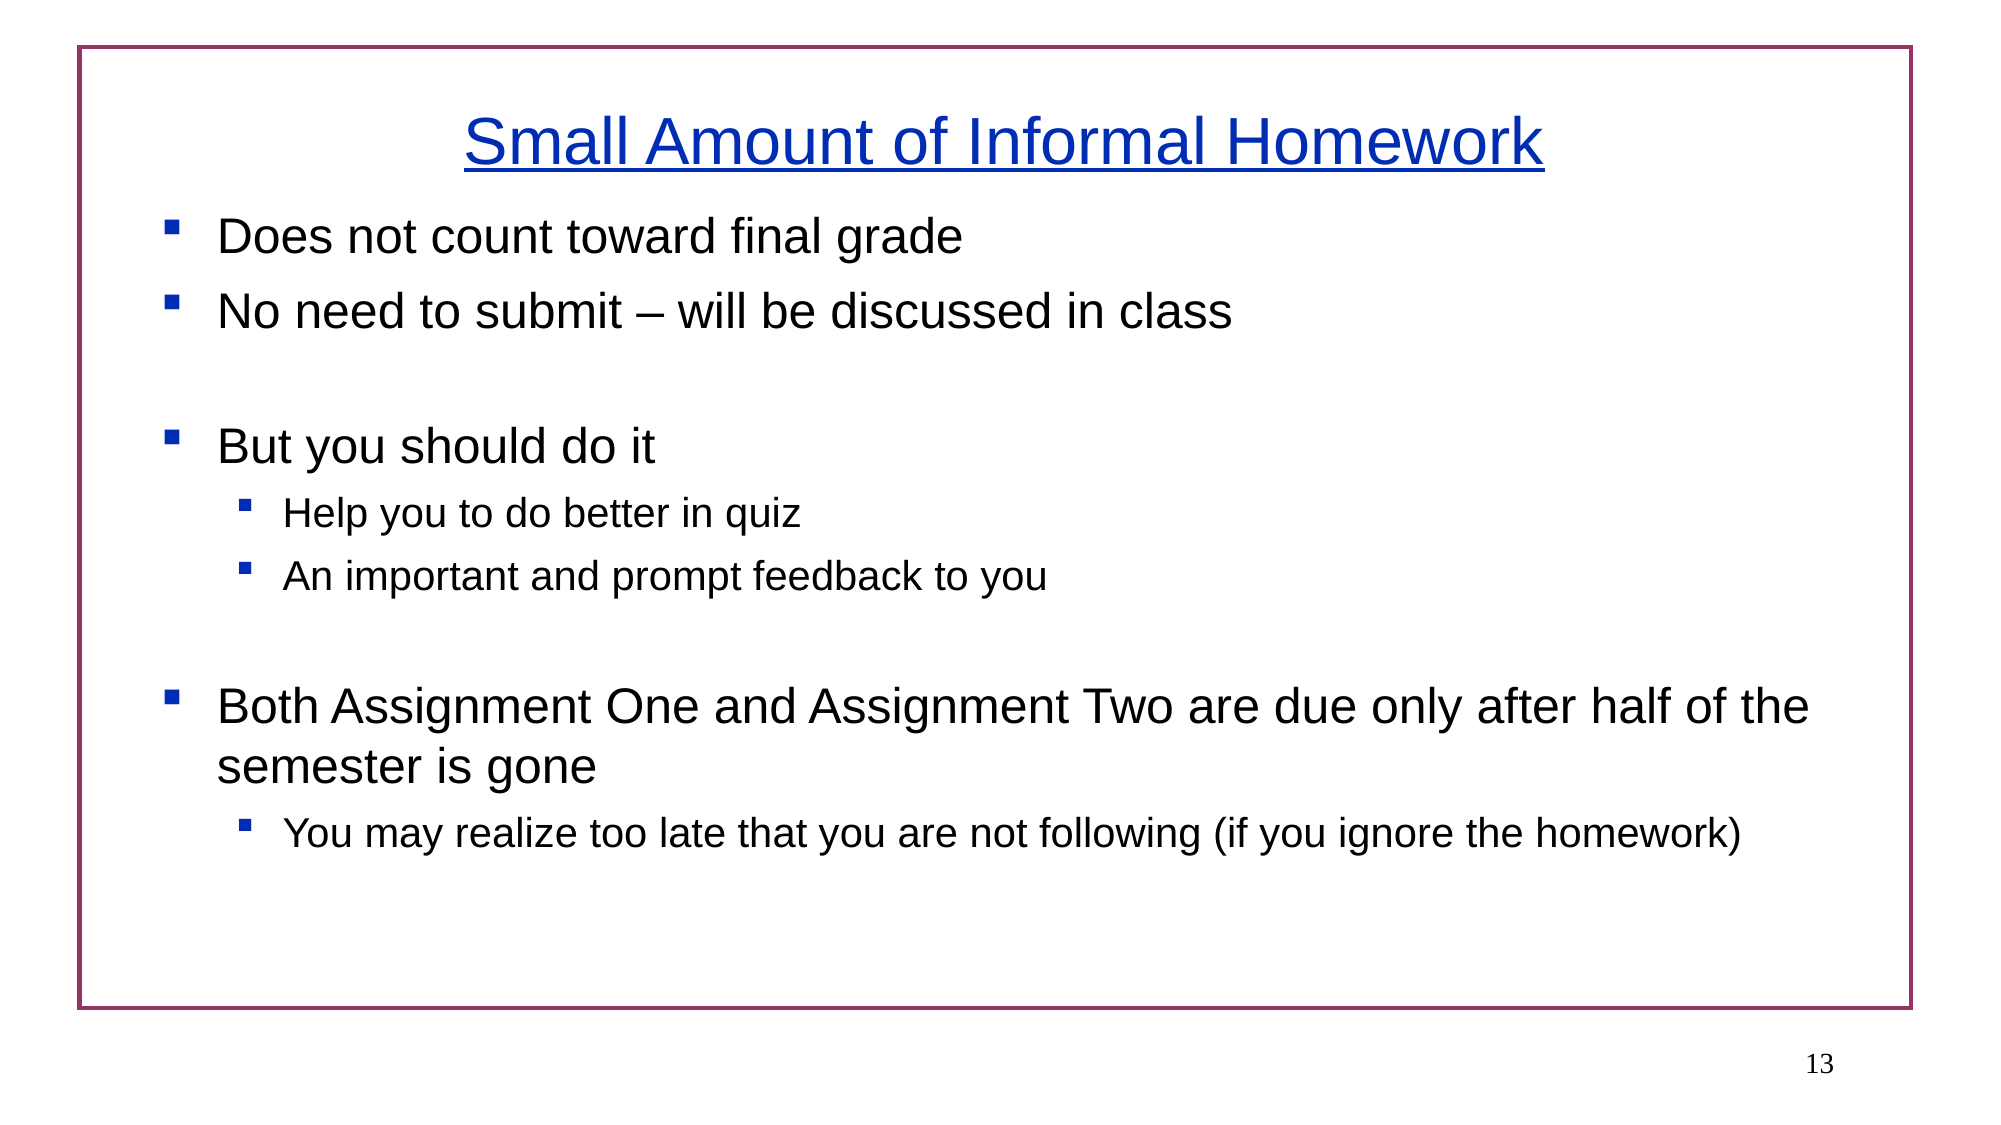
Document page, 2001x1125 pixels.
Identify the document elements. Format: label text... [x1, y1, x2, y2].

title Small Amount of Informal Homework [154, 69, 1855, 195]
list Does not count toward final grade No need to submit – will be discussed in class But you should do it Help you to do better in quiz An important and prompt feedback to you Both Assignment One and Assignment Two are due only after half of the semester is gone You may realize too late that you are not following (if you ignore the homework) [145, 195, 1863, 963]
slide_number <number> [1433, 1024, 1850, 1100]
